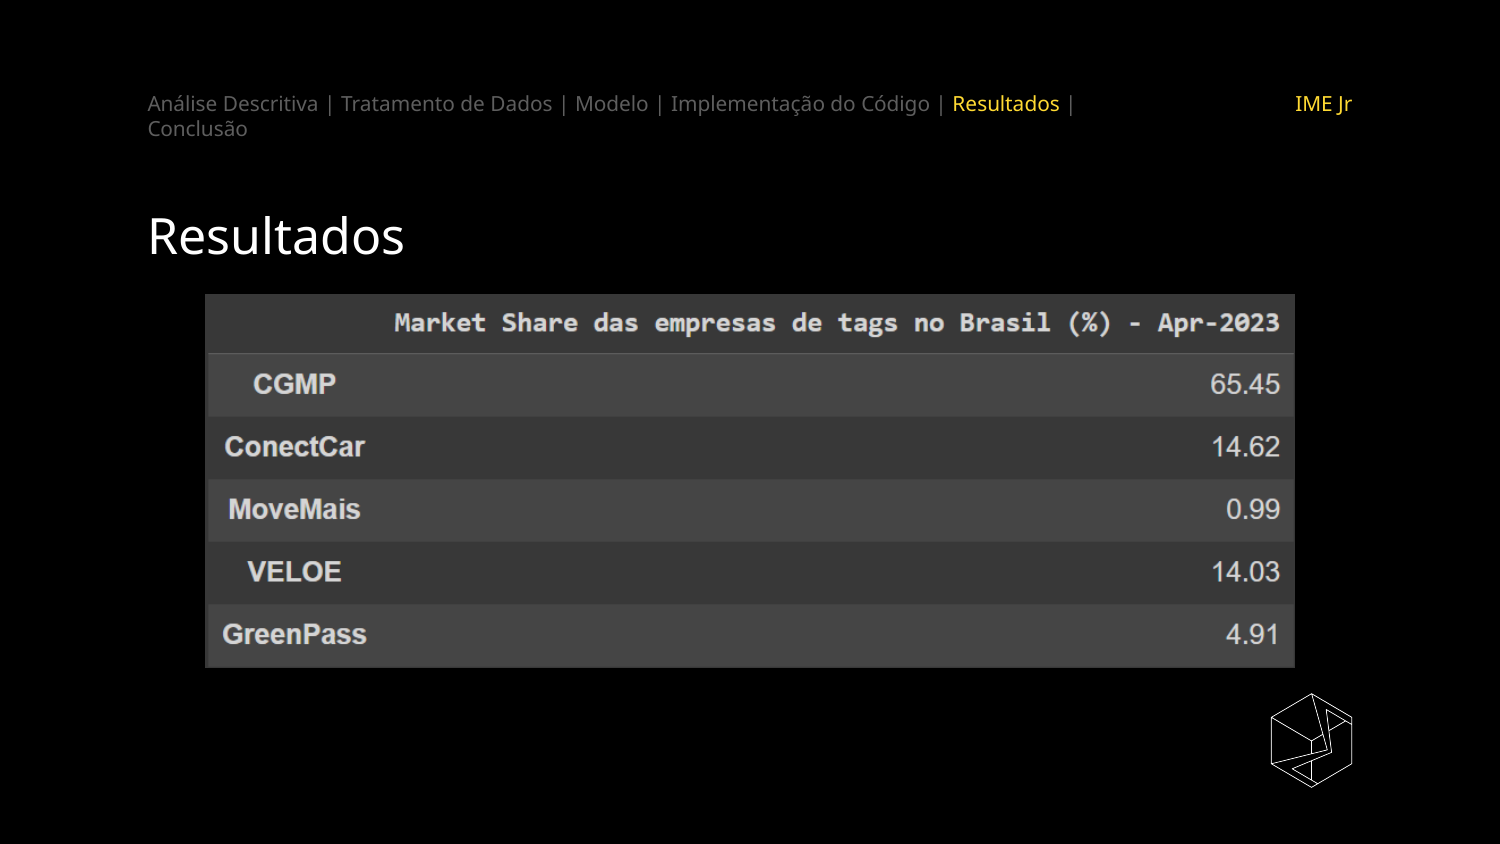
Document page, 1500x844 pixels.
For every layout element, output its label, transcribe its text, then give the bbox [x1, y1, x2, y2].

text_box IME Jr [1228, 90, 1353, 116]
picture [1270, 692, 1353, 789]
text_box Análise Descritiva | Tratamento de Dados | Modelo | Implementação do Código | Resultados | Conclusão [147, 75, 1152, 181]
picture [205, 294, 1295, 668]
text_box Resultados [147, 189, 1353, 374]
